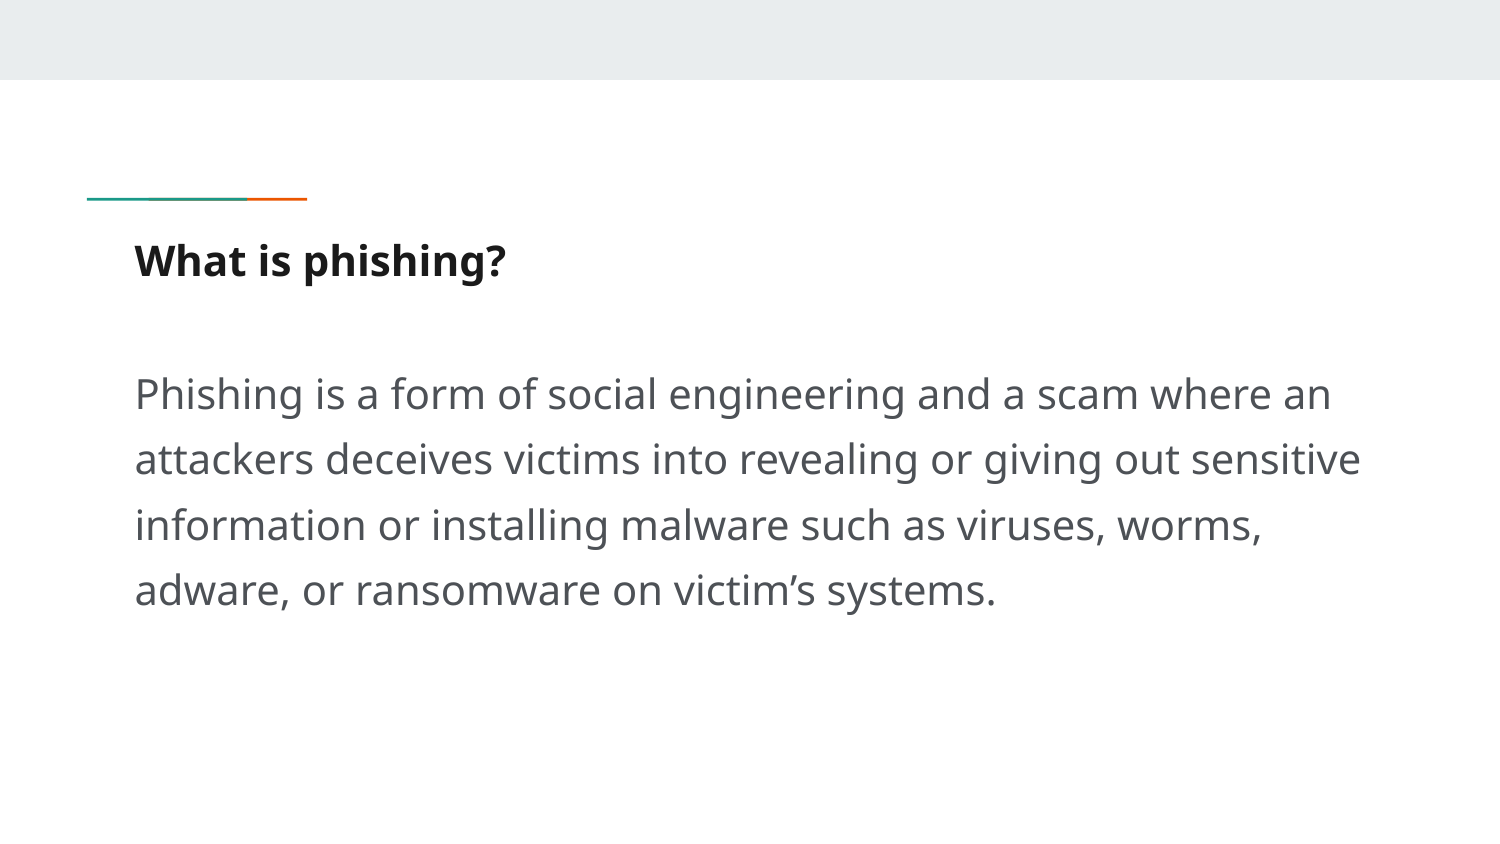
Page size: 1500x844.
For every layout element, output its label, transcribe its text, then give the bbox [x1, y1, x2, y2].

list Phishing is a form of social engineering and a scam where an attackers deceives victims into revealing or giving out sensitive information or installing malware such as viruses, worms, adware, or ransomware on victim’s systems. [119, 341, 1381, 712]
title What is phishing? [119, 216, 1381, 305]
